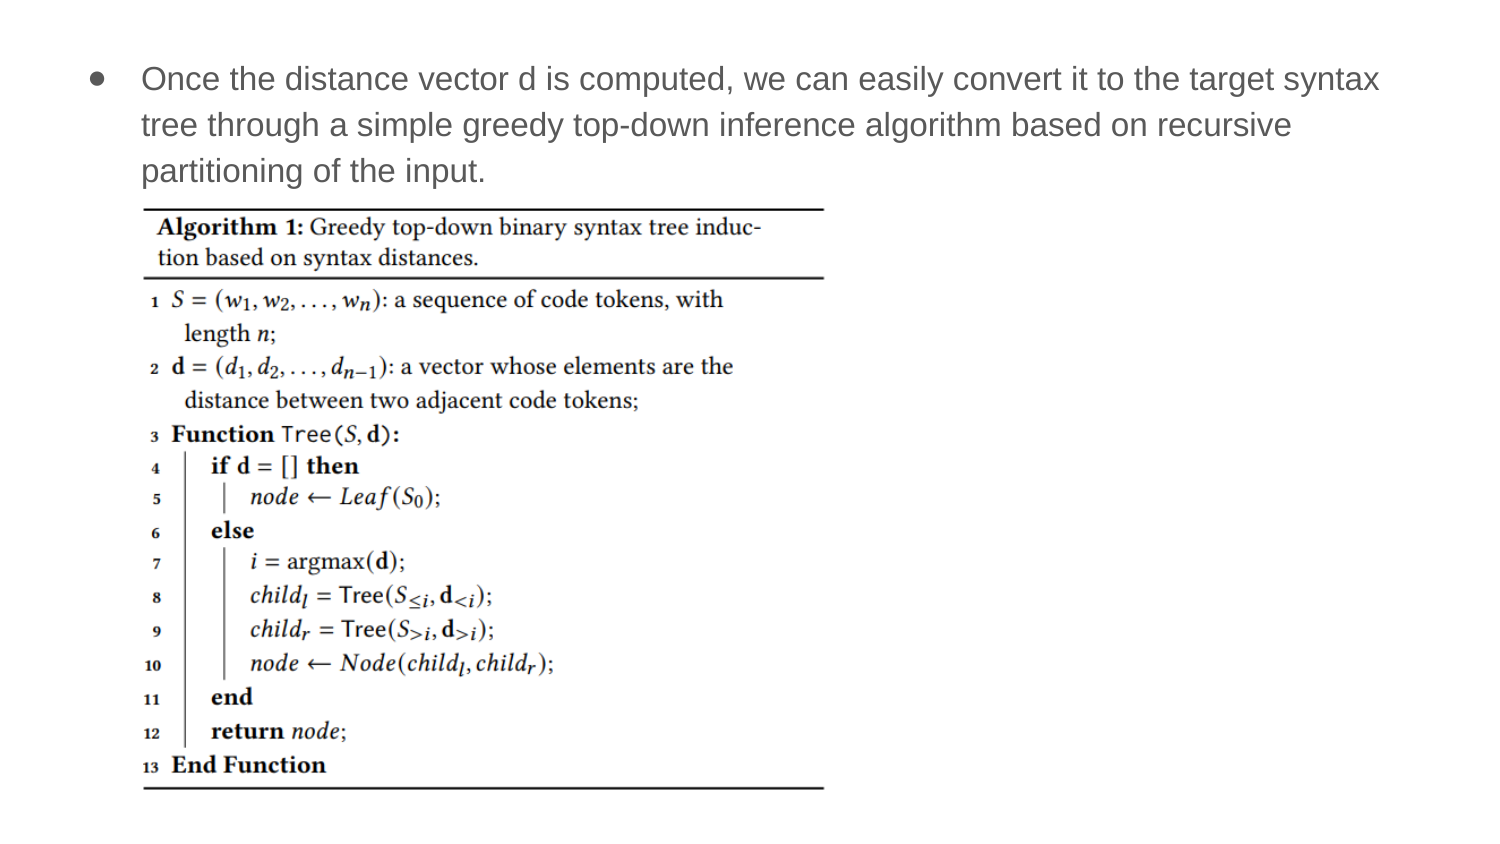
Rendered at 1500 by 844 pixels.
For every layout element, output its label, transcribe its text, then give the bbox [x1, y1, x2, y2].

list Once the distance vector d is computed, we can easily convert it to the target syntax tree through a simple greedy top-down inference algorithm based on recursive partitioning of the input. [51, 36, 1449, 819]
picture [143, 195, 838, 801]
